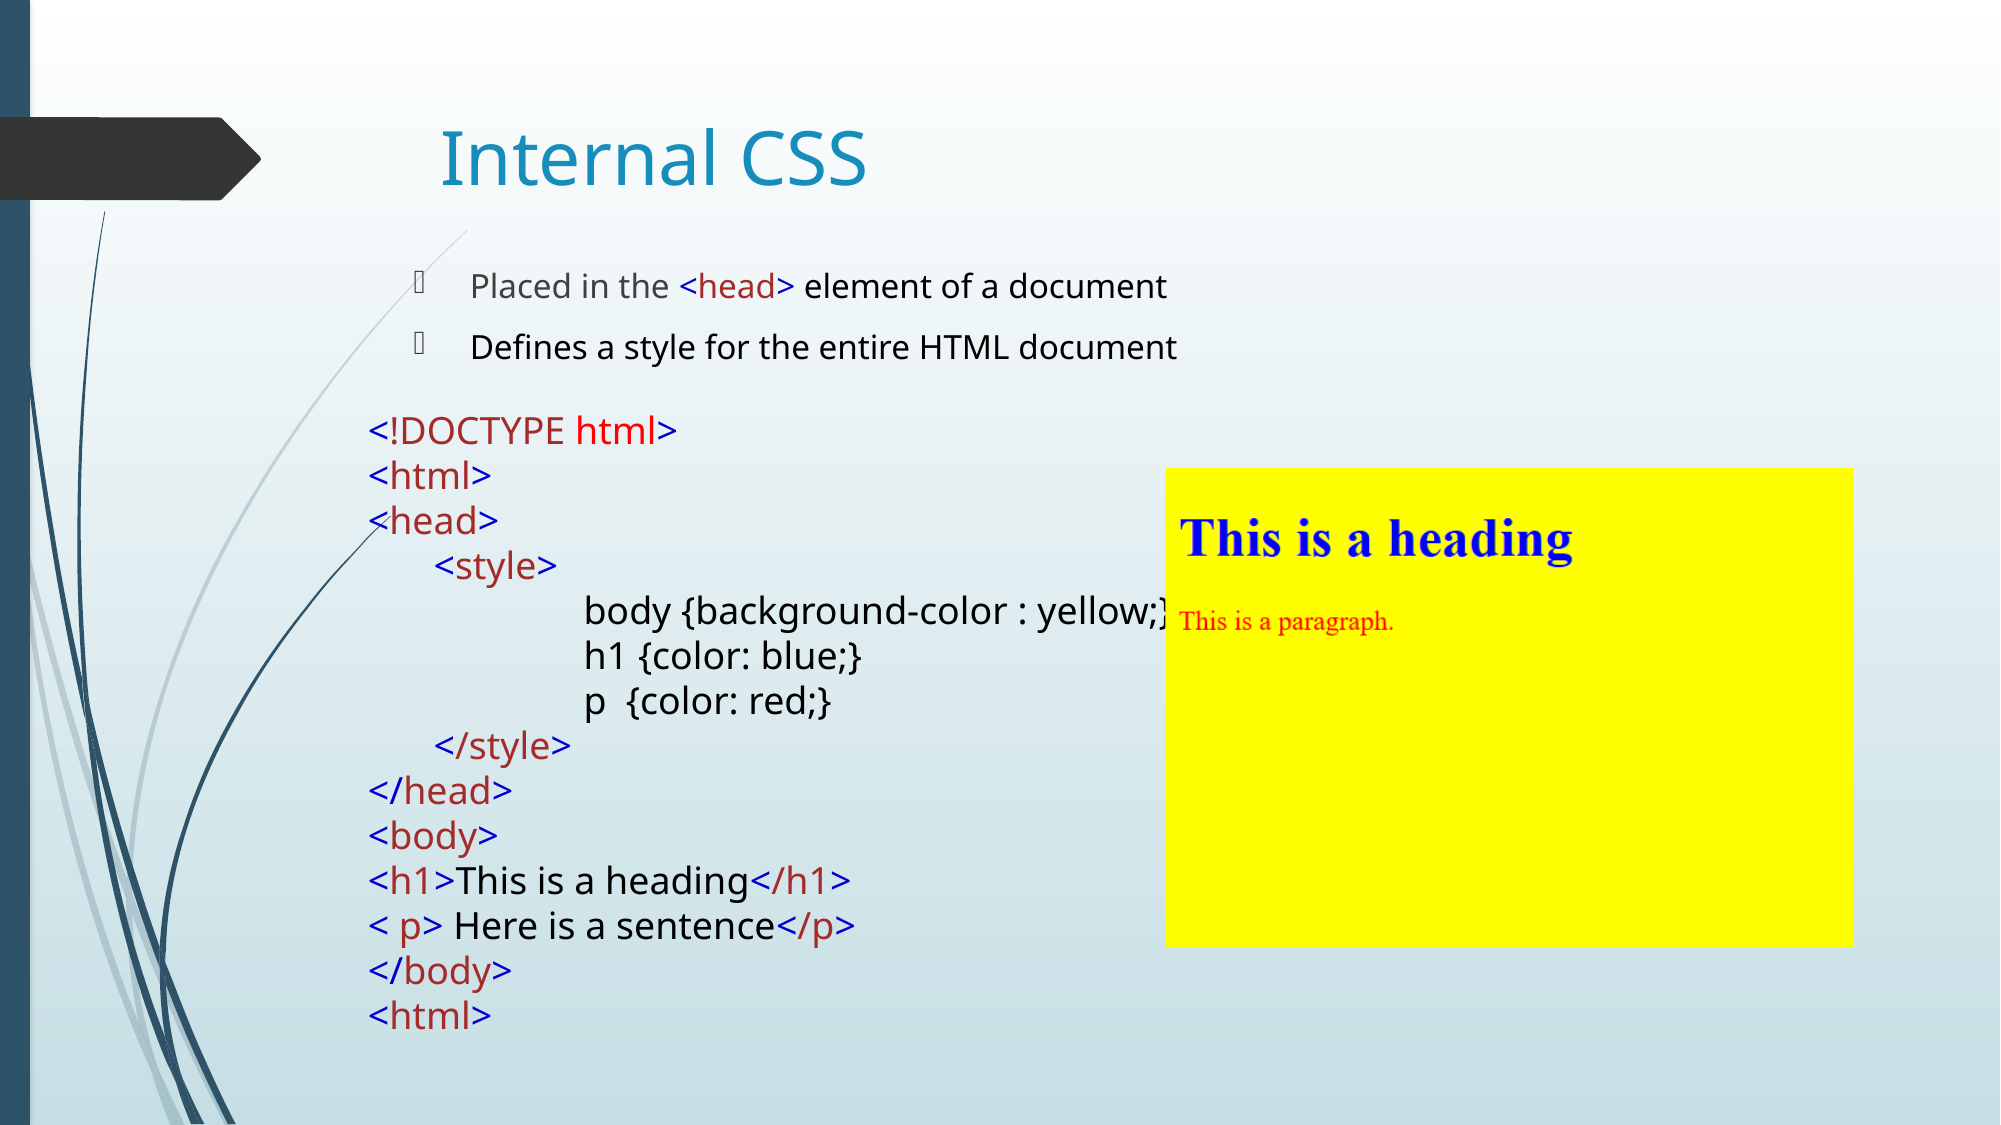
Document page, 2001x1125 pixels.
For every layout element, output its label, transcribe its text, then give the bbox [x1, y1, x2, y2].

title Internal CSS [425, 102, 1888, 258]
picture [1165, 467, 1854, 948]
text_box <!DOCTYPE html> <html> <head> <style> body {background-color : yellow;} h1 {color: blue;} p {color: red;} </style> </head> <body> <h1>This is a heading</h1> < p> Here is a sentence</p> </body> <html> [353, 400, 1191, 1045]
list Placed in the <head> element of a document Defines a style for the entire HTML document [398, 258, 1888, 438]
